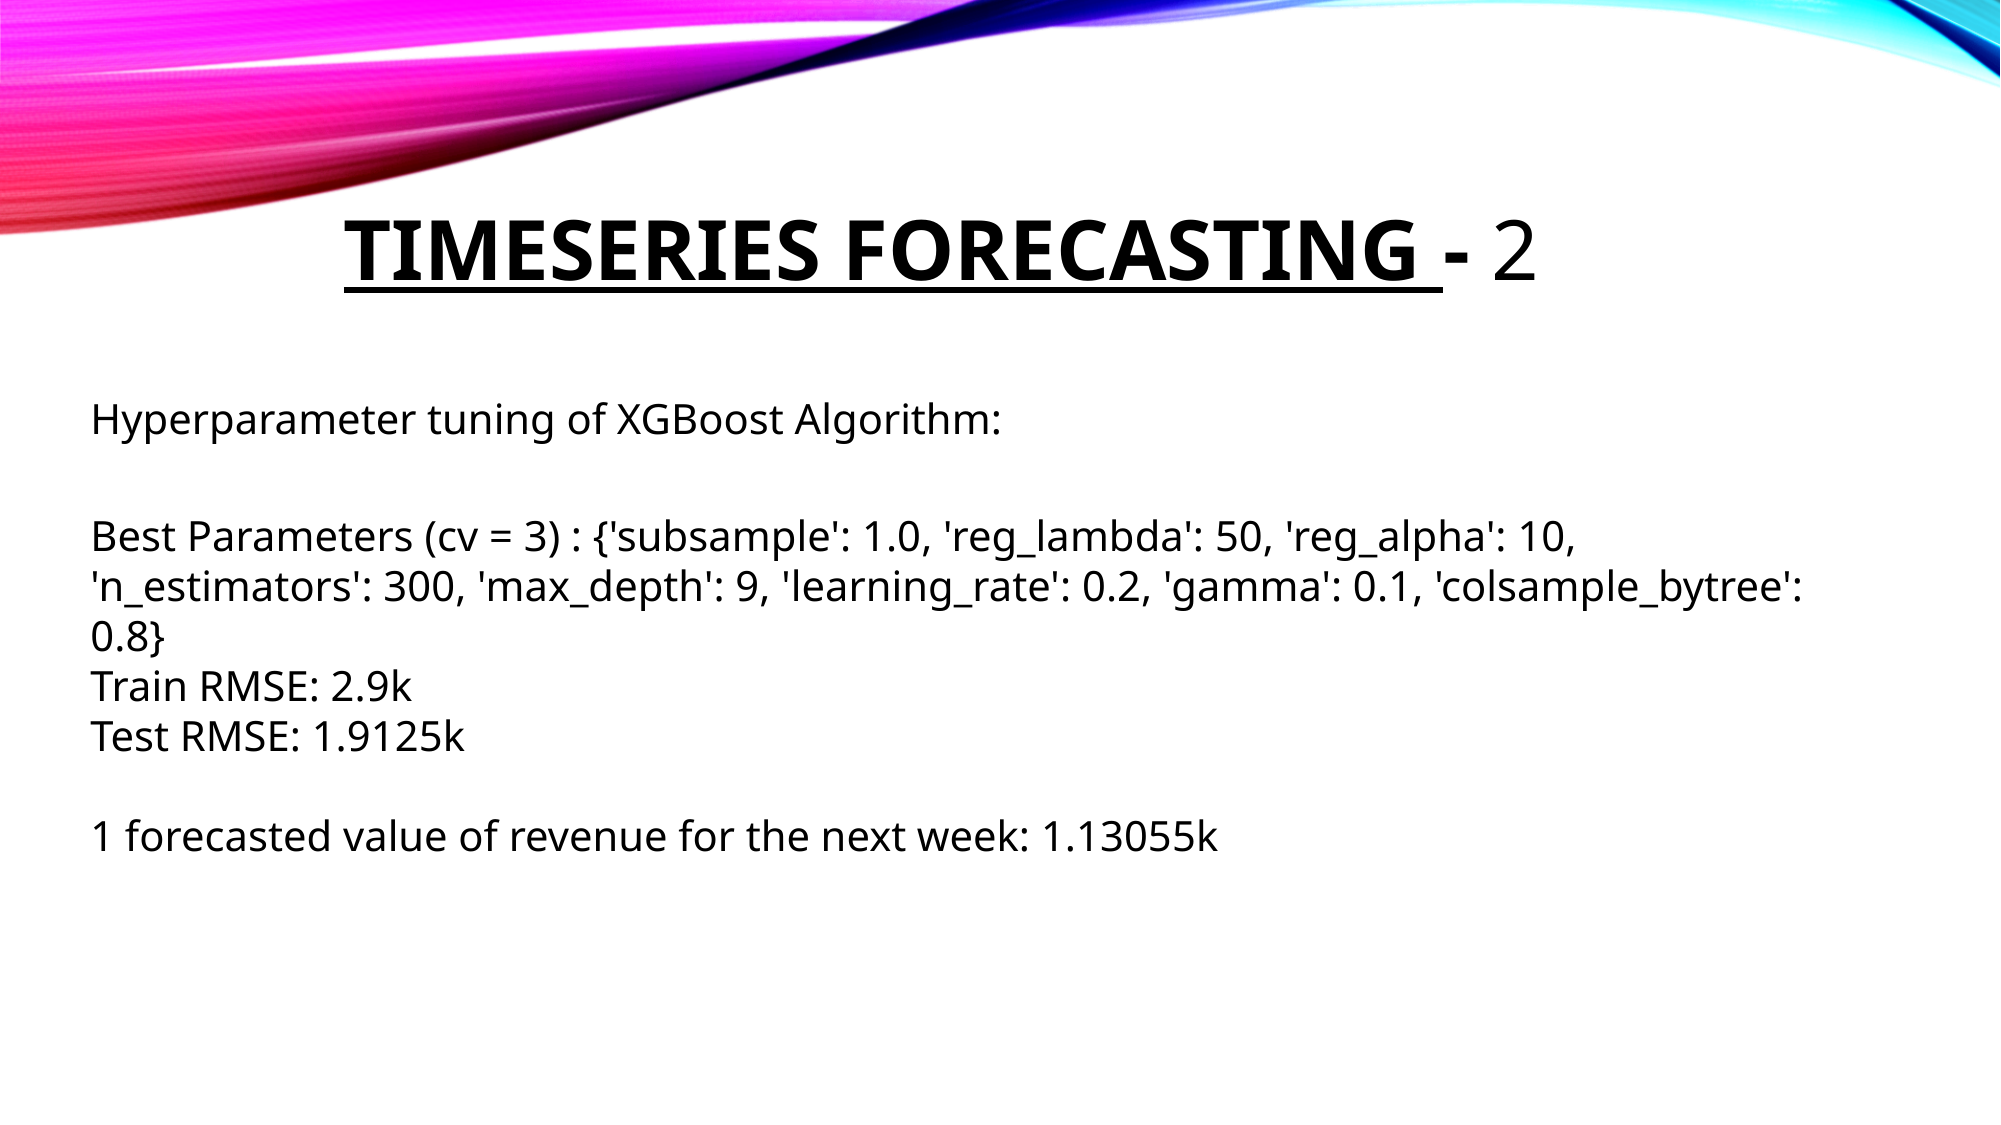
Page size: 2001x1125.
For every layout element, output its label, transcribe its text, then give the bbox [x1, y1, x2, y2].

title TIMESERIES FORECASTING - 2 [235, 147, 1648, 360]
picture [1890, 0, 2000, 75]
picture [1910, 0, 2000, 45]
list Hyperparameter tuning of XGBoost Algorithm: Best Parameters (cv = 3) : {'subsample': 1.0, 'reg_lambda': 50, 'reg_alpha': 10, 'n_estimators': 300, 'max_depth': 9, 'learning_rate': 0.2, 'gamma': 0.1, 'colsample_bytree': 0.8} Train RMSE: 2.9k Test RMSE: 1.9125k 1 forecasted value of revenue for the next week: 1.13055k [75, 390, 1851, 1052]
picture [0, 0, 2000, 237]
